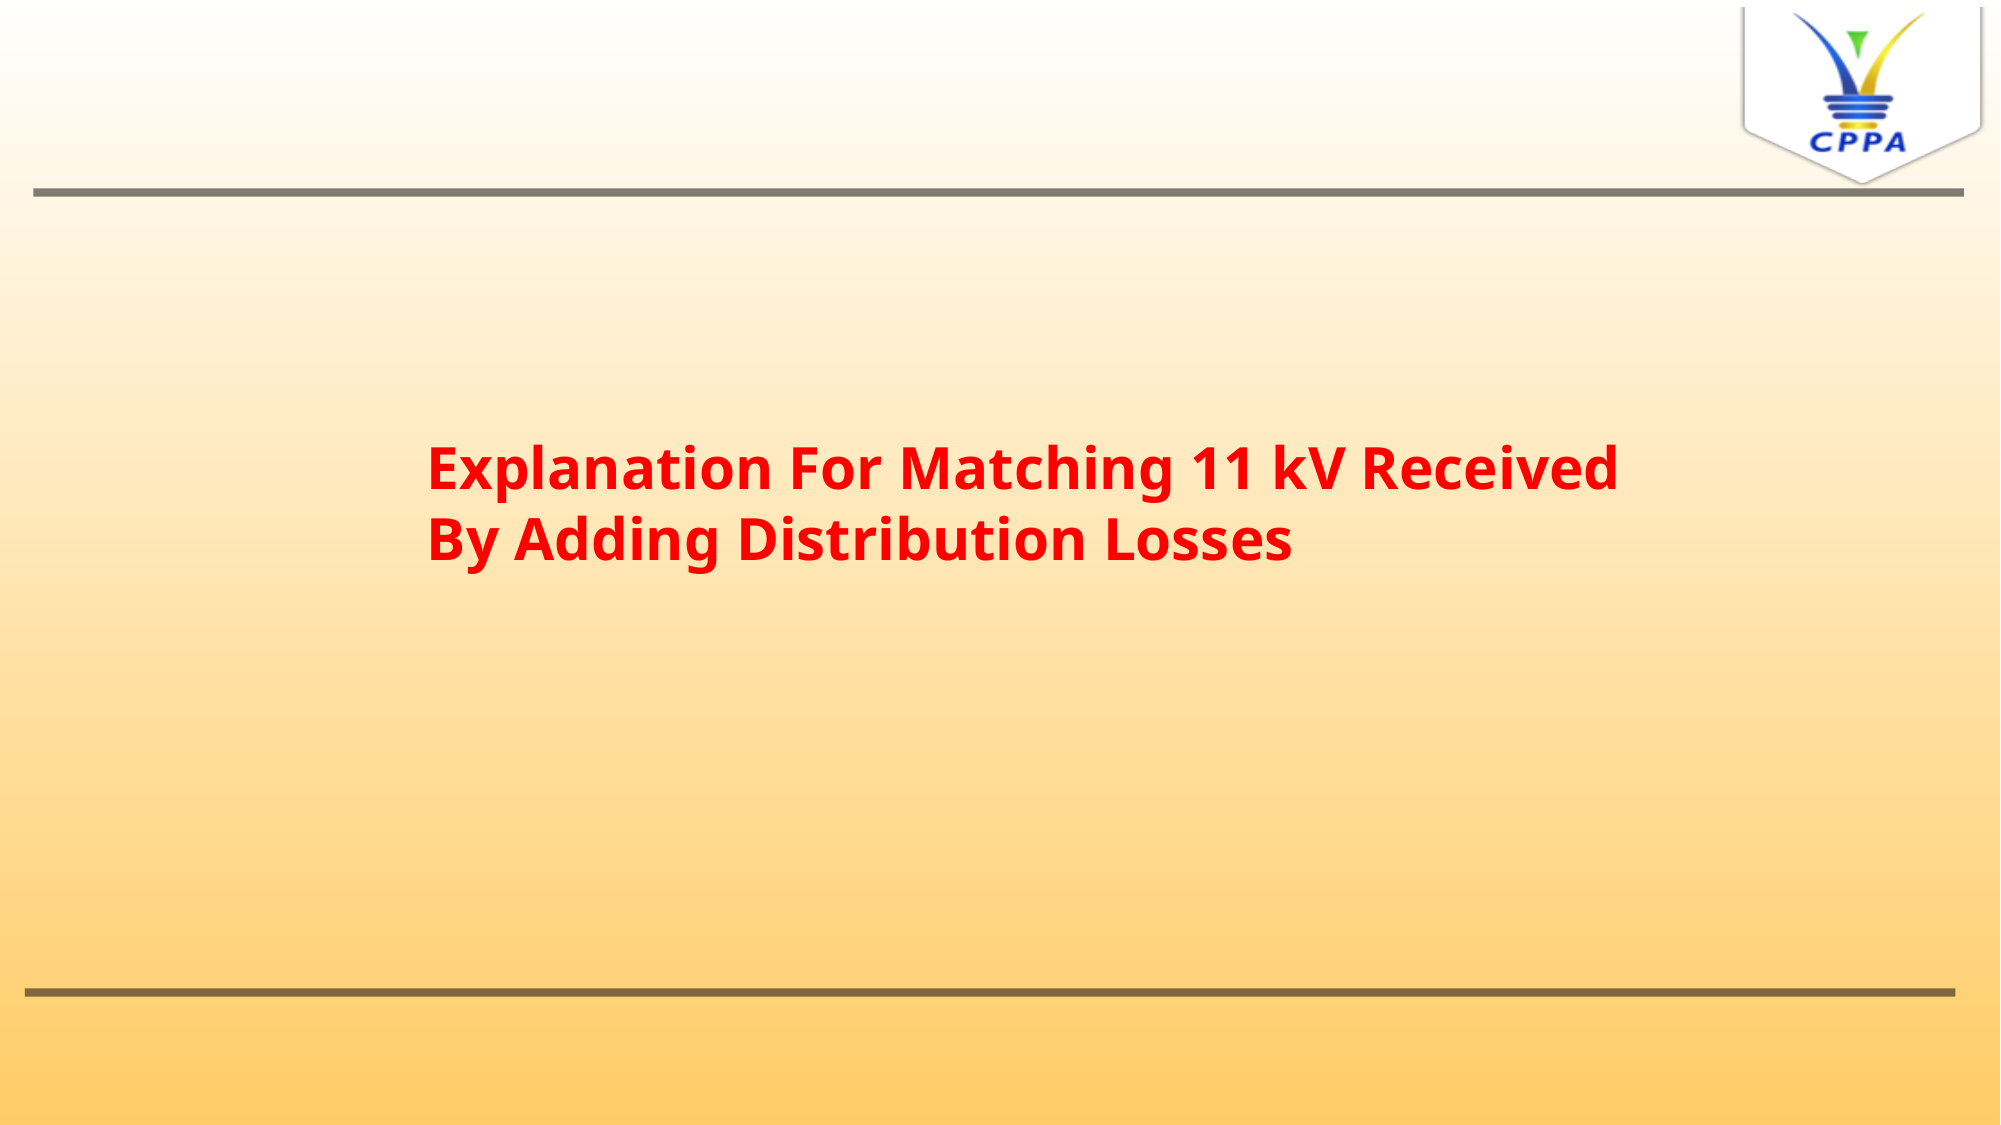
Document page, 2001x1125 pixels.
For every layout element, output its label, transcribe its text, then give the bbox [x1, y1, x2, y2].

text_box Explanation For Matching 11 kV Received By Adding Distribution Losses [244, 424, 1712, 579]
picture [1732, 7, 1990, 191]
